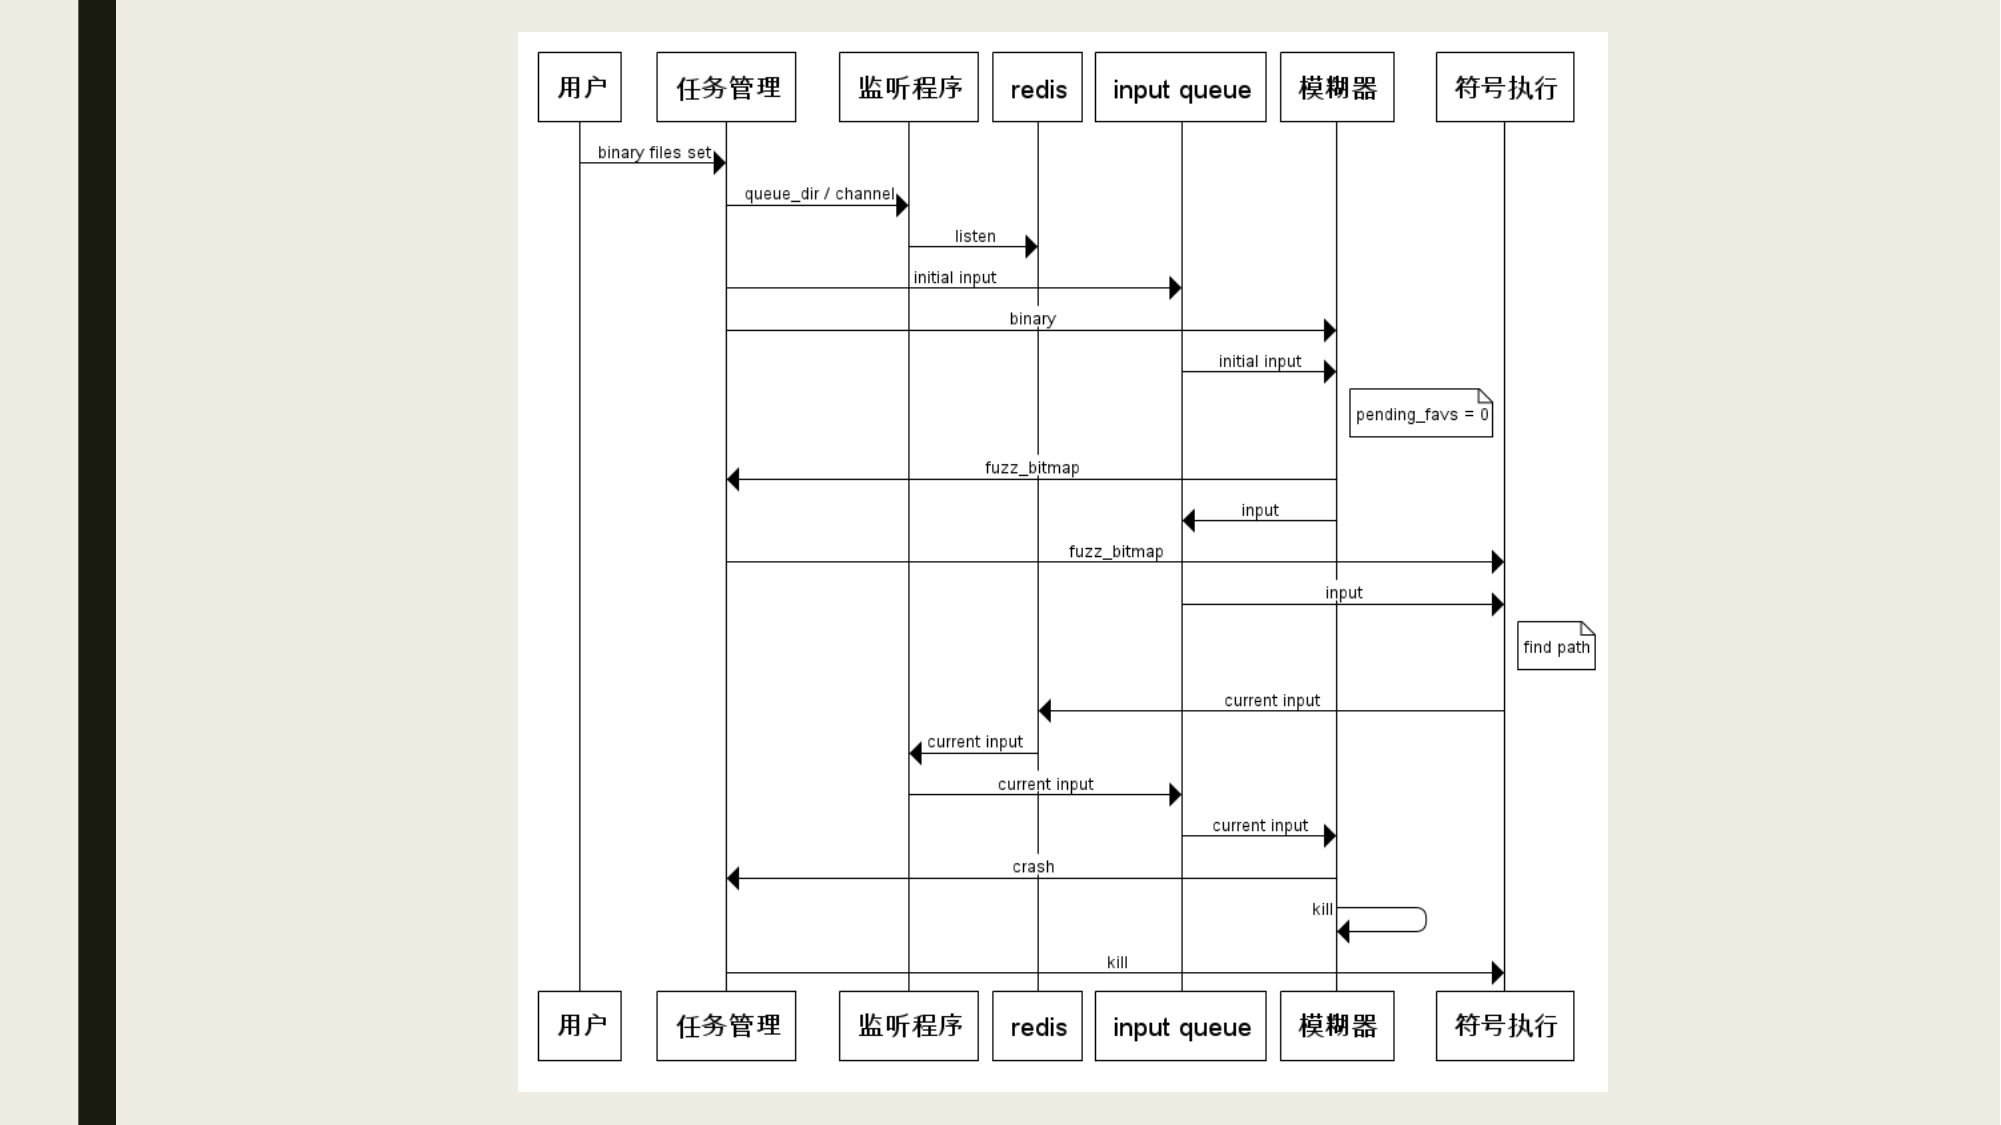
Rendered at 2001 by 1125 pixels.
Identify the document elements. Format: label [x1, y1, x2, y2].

picture [518, 32, 1608, 1092]
